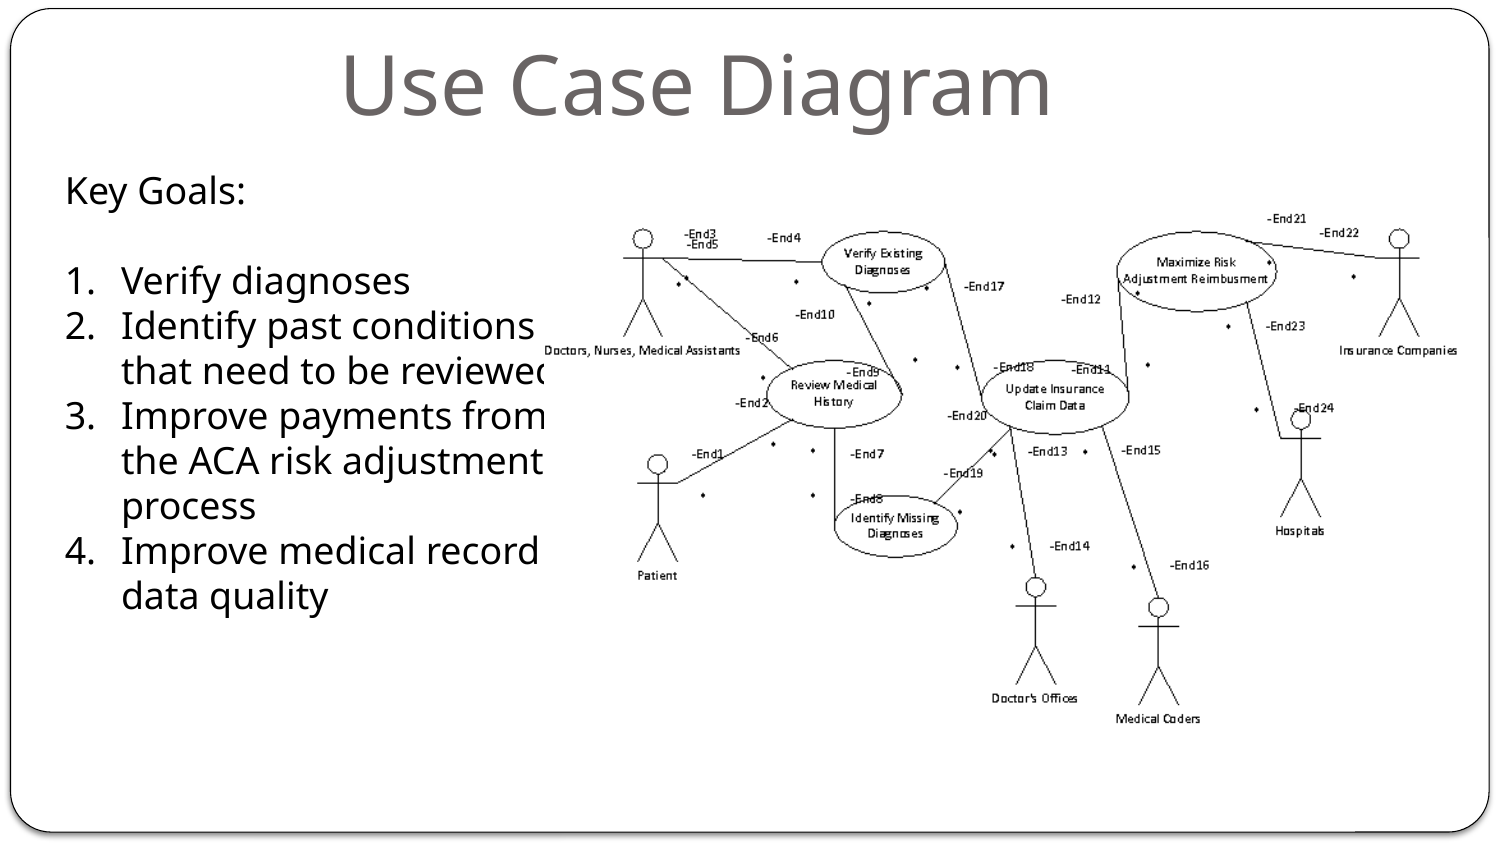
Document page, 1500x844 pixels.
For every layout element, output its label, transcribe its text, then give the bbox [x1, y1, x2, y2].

text_box Key Goals: Verify diagnoses Identify past conditions that need to be reviewed Improve payments from the ACA risk adjustment process Improve medical record data quality [49, 159, 575, 670]
picture [543, 209, 1458, 727]
title Use Case Diagram [324, 21, 1163, 147]
